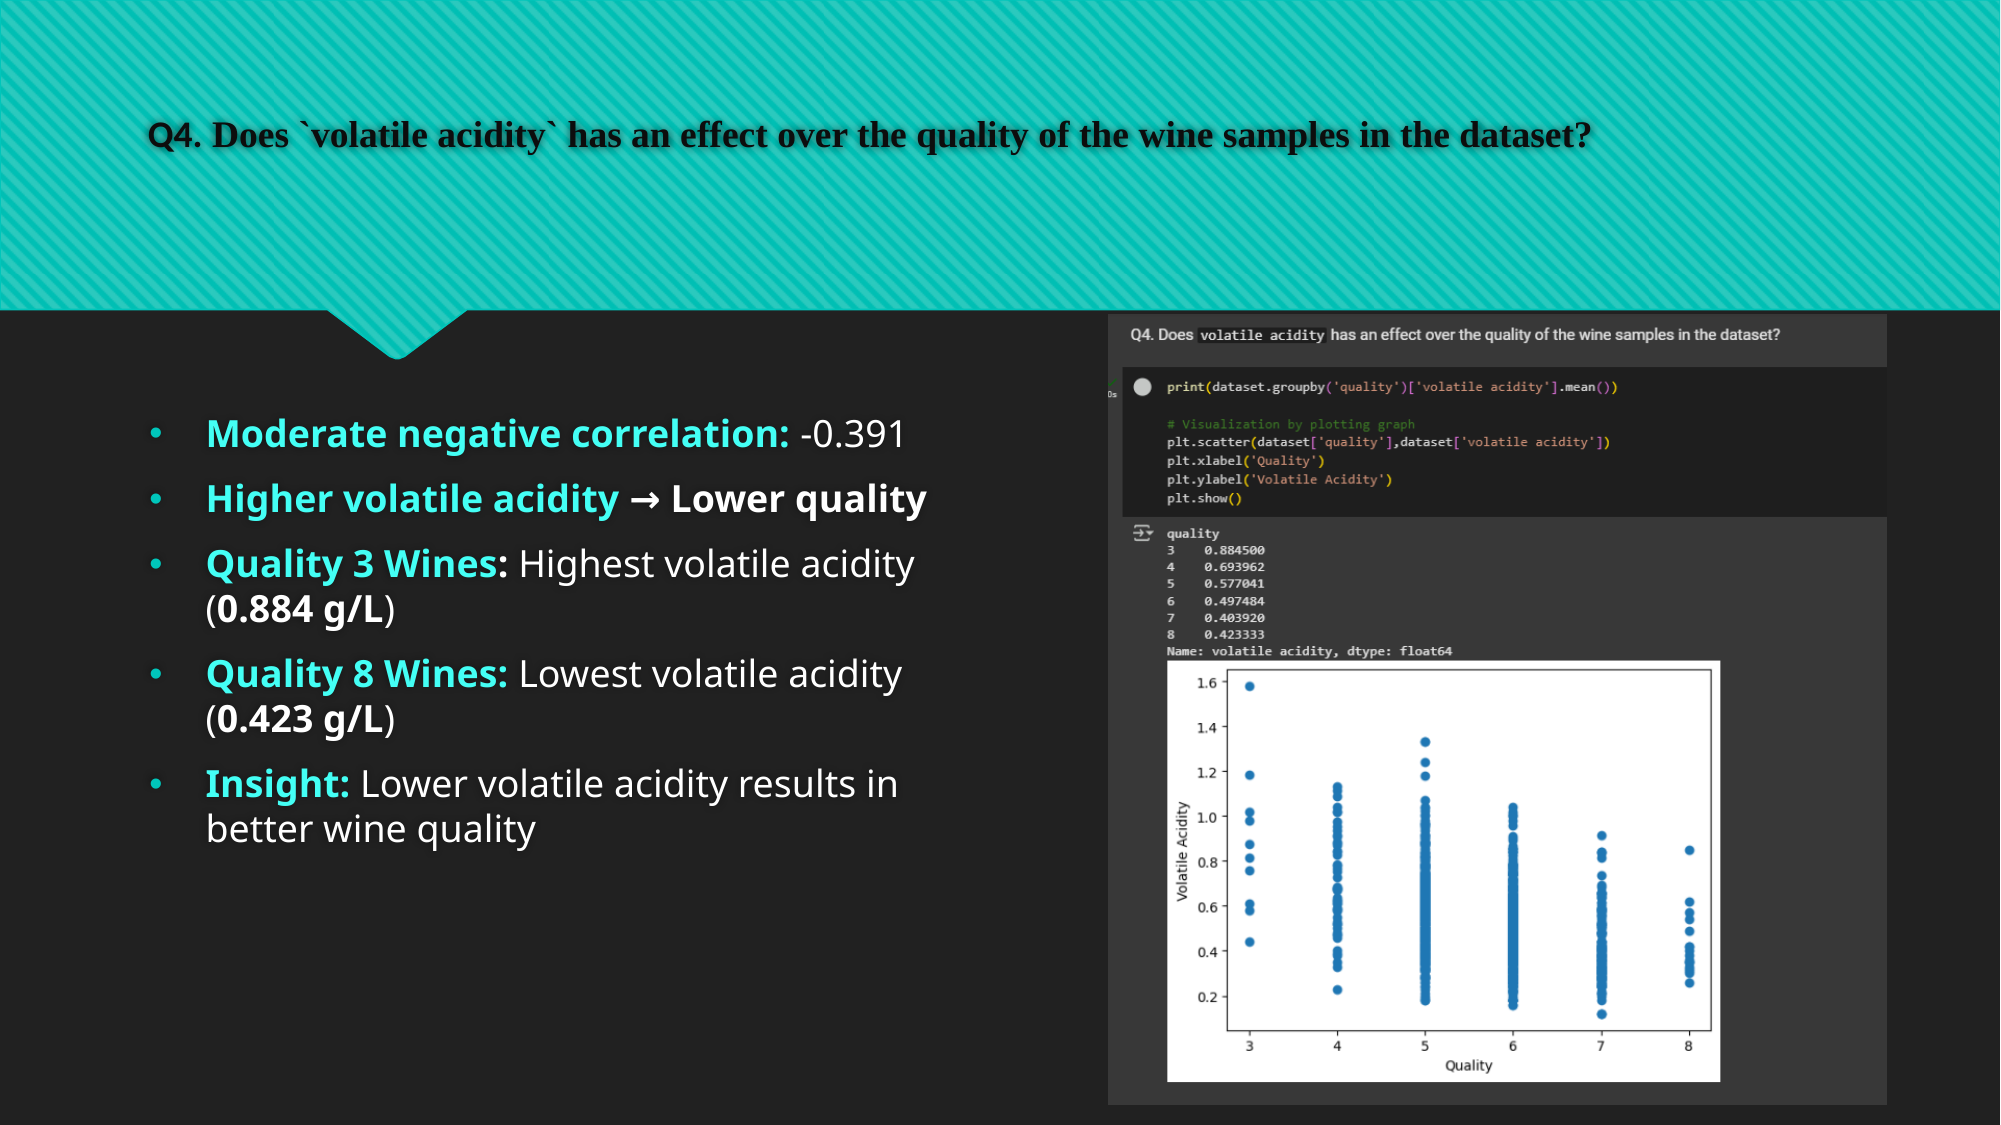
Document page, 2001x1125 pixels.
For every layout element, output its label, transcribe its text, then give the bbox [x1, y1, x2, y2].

picture [1107, 314, 1887, 1106]
title Q4. Does `volatile acidity` has an effect over the quality of the wine samples in the dataset? [132, 73, 1868, 233]
list Moderate negative correlation: -0.391 Higher volatile acidity → Lower quality Quality 3 Wines: Highest volatile acidity (0.884 g/L) Quality 8 Wines: Lowest volatile acidity (0.423 g/L) Insight: Lower volatile acidity results in better wine quality [134, 364, 985, 962]
